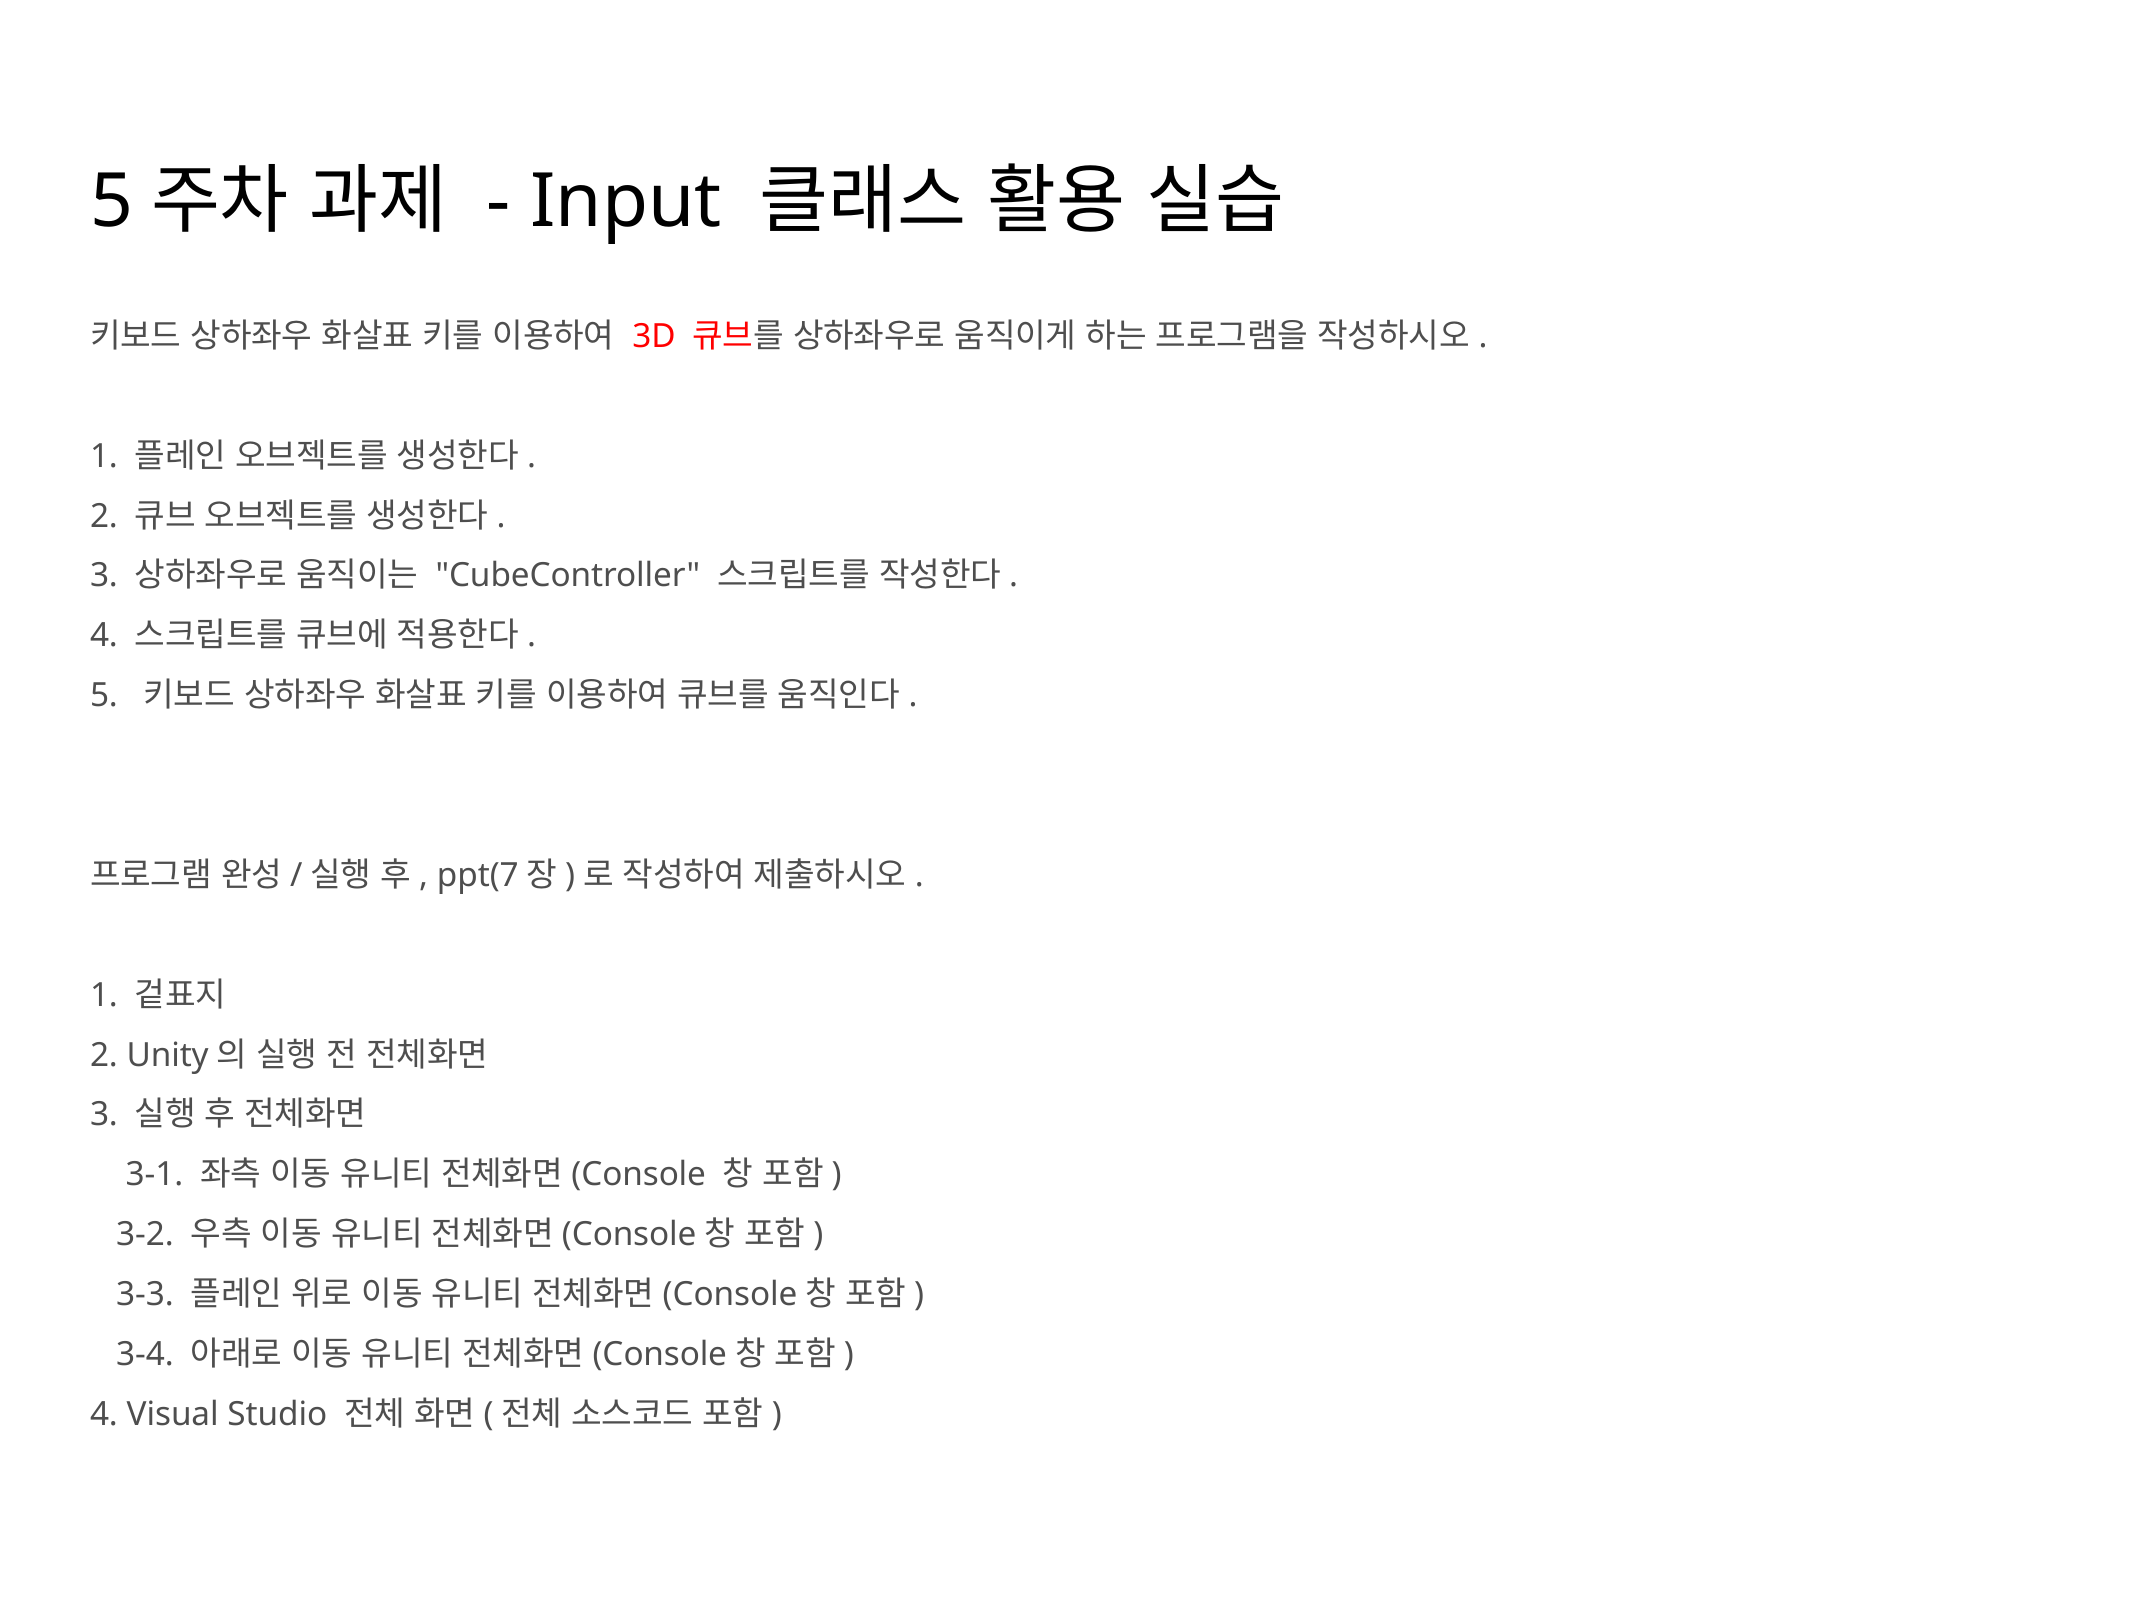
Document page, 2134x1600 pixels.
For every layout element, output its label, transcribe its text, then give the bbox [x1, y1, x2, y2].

text_box 5주차 과제 - Input 클래스 활용 실습 키보드 상하좌우 화살표 키를 이용하여 3D 큐브를 상하좌우로 움직이게 하는 프로그램을 작성하시오. 1. 플레인 오브젝트를 생성한다. 2. 큐브 오브젝트를 생성한다. 3. 상하좌우로 움직이는 "CubeController" 스크립트를 작성한다. 4. 스크립트를 큐브에 적용한다. 5. 키보드 상하좌우 화살표 키를 이용하여 큐브를 움직인다. 프로그램 완성/실행 후, ppt(7장)로 작성하여 제출하시오. 1. 겉표지 2. Unity의 실행 전 전체화면 3. 실행 후 전체화면 3-1. 좌측 이동 유니티 전체화면(Console 창 포함) 3-2. 우측 이동 유니티 전체화면(Console창 포함) 3-3. 플레인 위로 이동 유니티 전체화면(Console창 포함) 3-4. 아래로 이동 유니티 전체화면(Console창 포함) 4. Visual Studio 전체 화면(전체 소스코드 포함) [81, 98, 1788, 1441]
